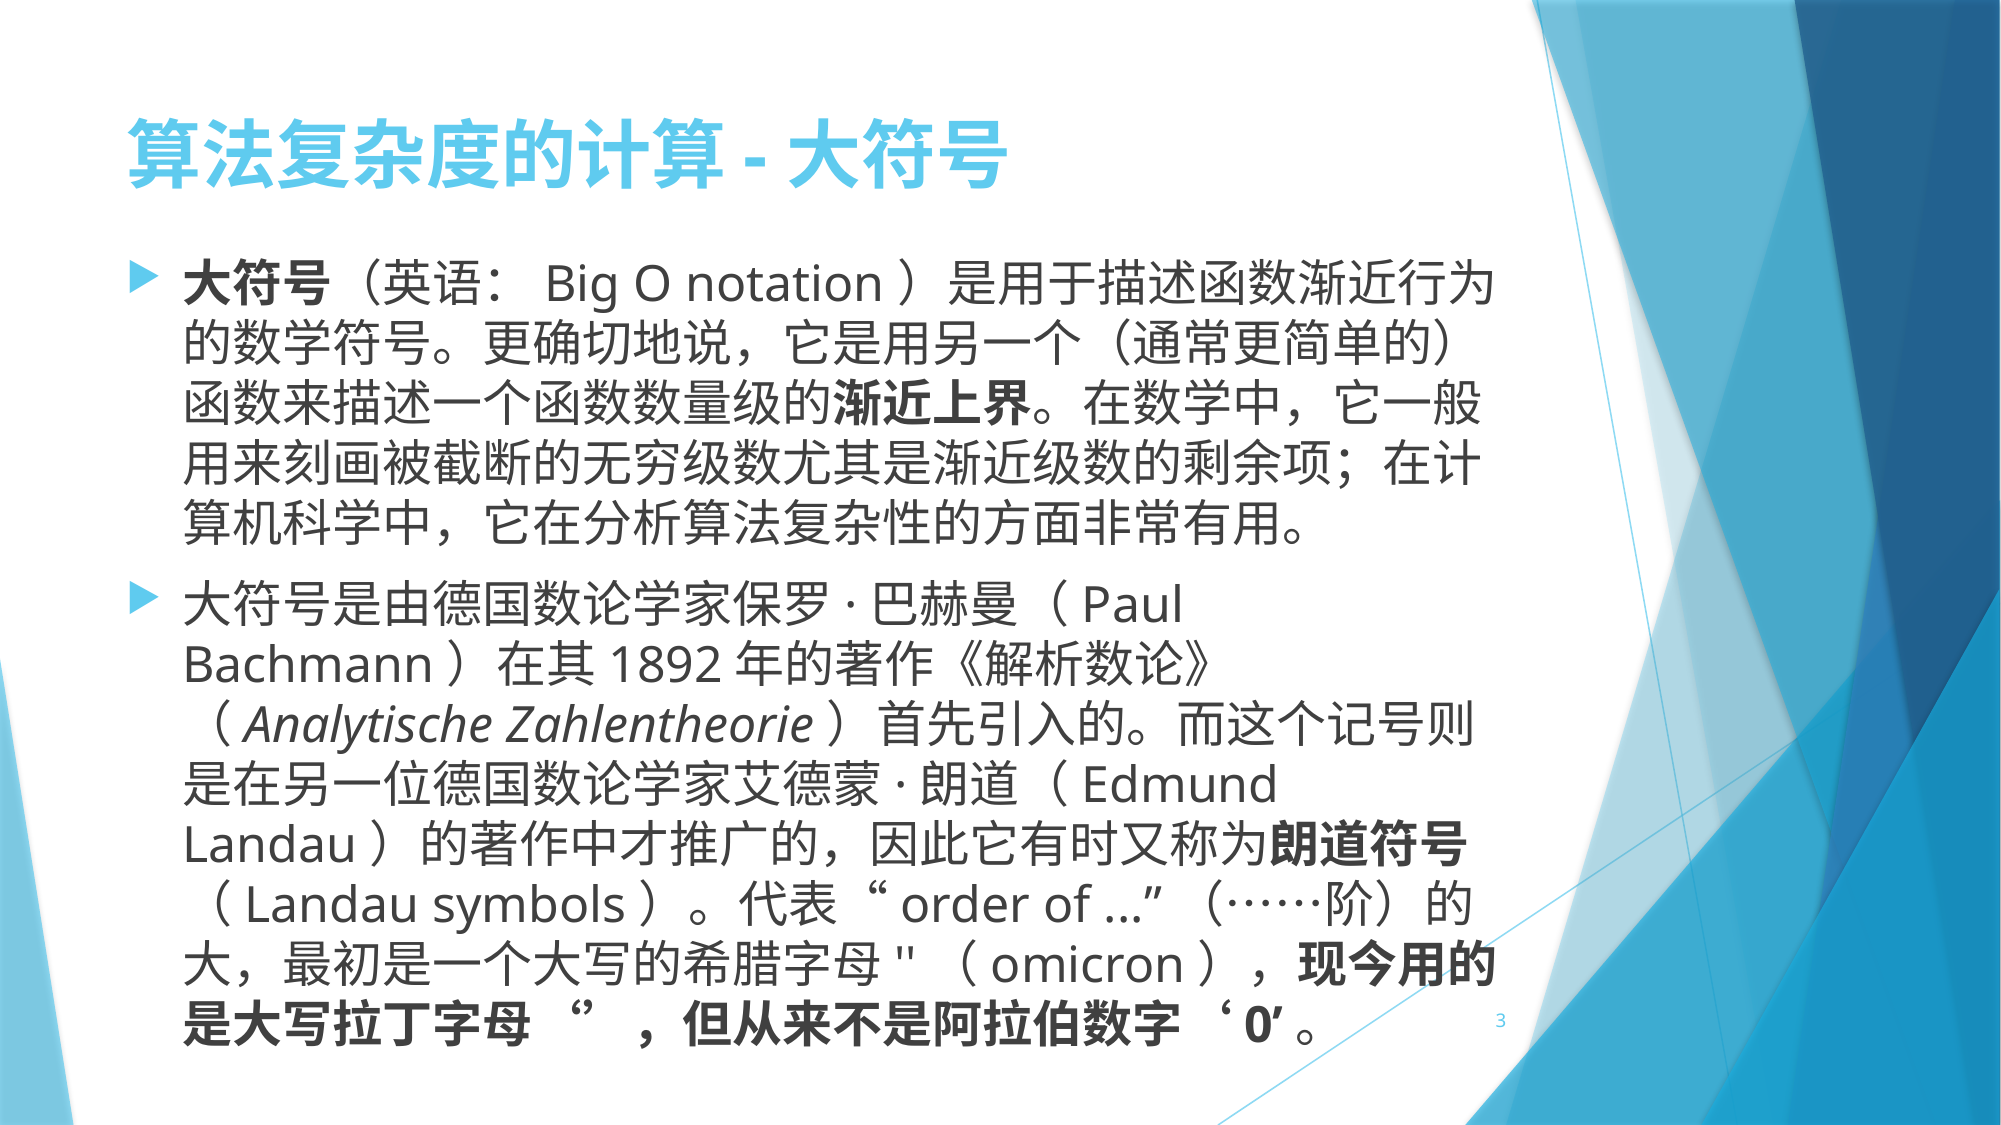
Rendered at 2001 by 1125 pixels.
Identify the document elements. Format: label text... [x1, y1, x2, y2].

slide_number 3 [1409, 991, 1522, 1051]
